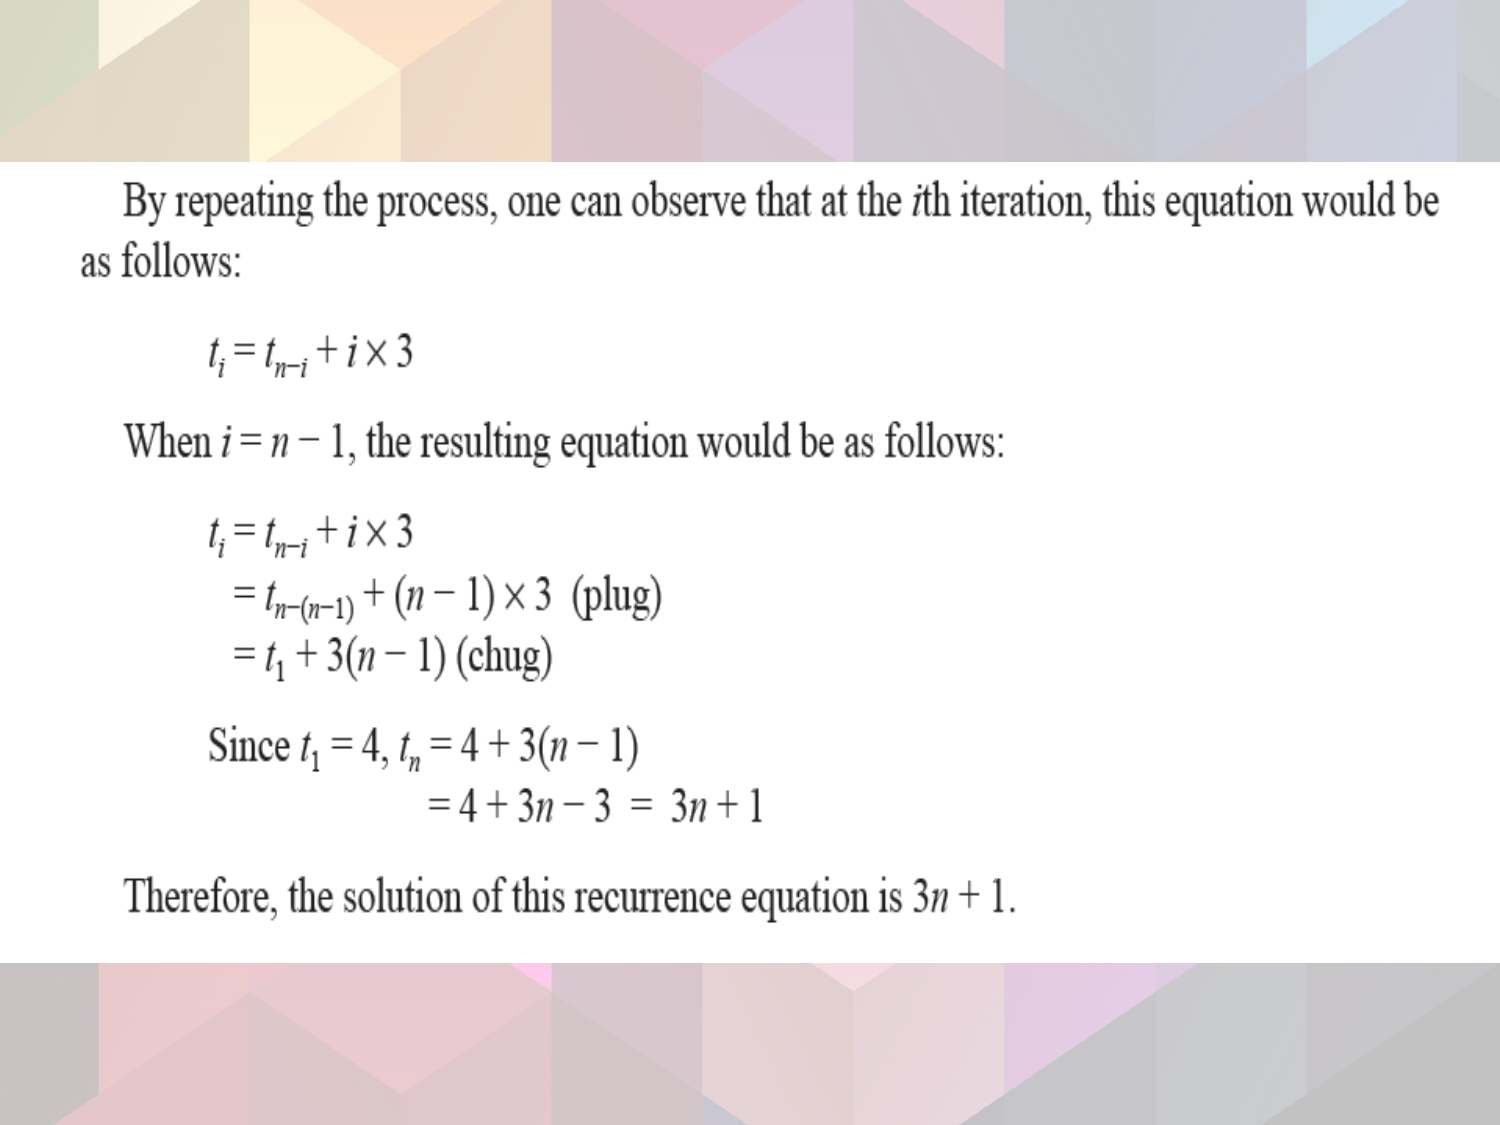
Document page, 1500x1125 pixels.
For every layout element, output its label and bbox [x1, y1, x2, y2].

picture [0, 162, 1500, 963]
